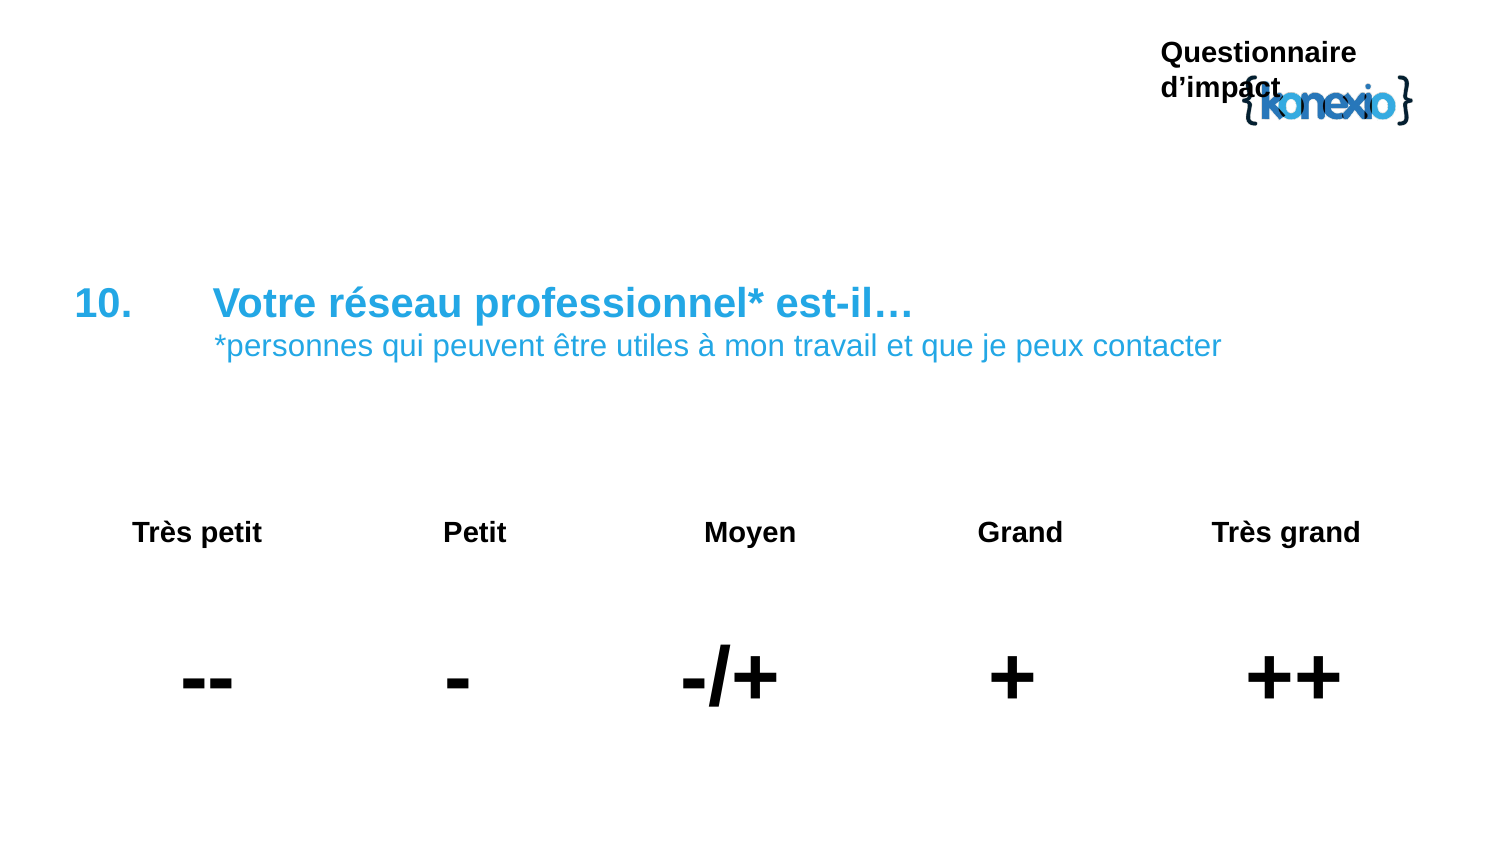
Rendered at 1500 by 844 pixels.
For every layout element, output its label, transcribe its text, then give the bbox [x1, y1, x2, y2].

picture [1218, 26, 1428, 175]
text_box Questionnaire d’impact [1145, 18, 1500, 77]
text_box 10. Votre réseau professionnel* est-il… *personnes qui peuvent être utiles à mon travail et que je peux contacter Très petit Petit Moyen Grand Très grand [59, 260, 1454, 483]
text_box -- - -/+ + ++ [2, 607, 1500, 844]
